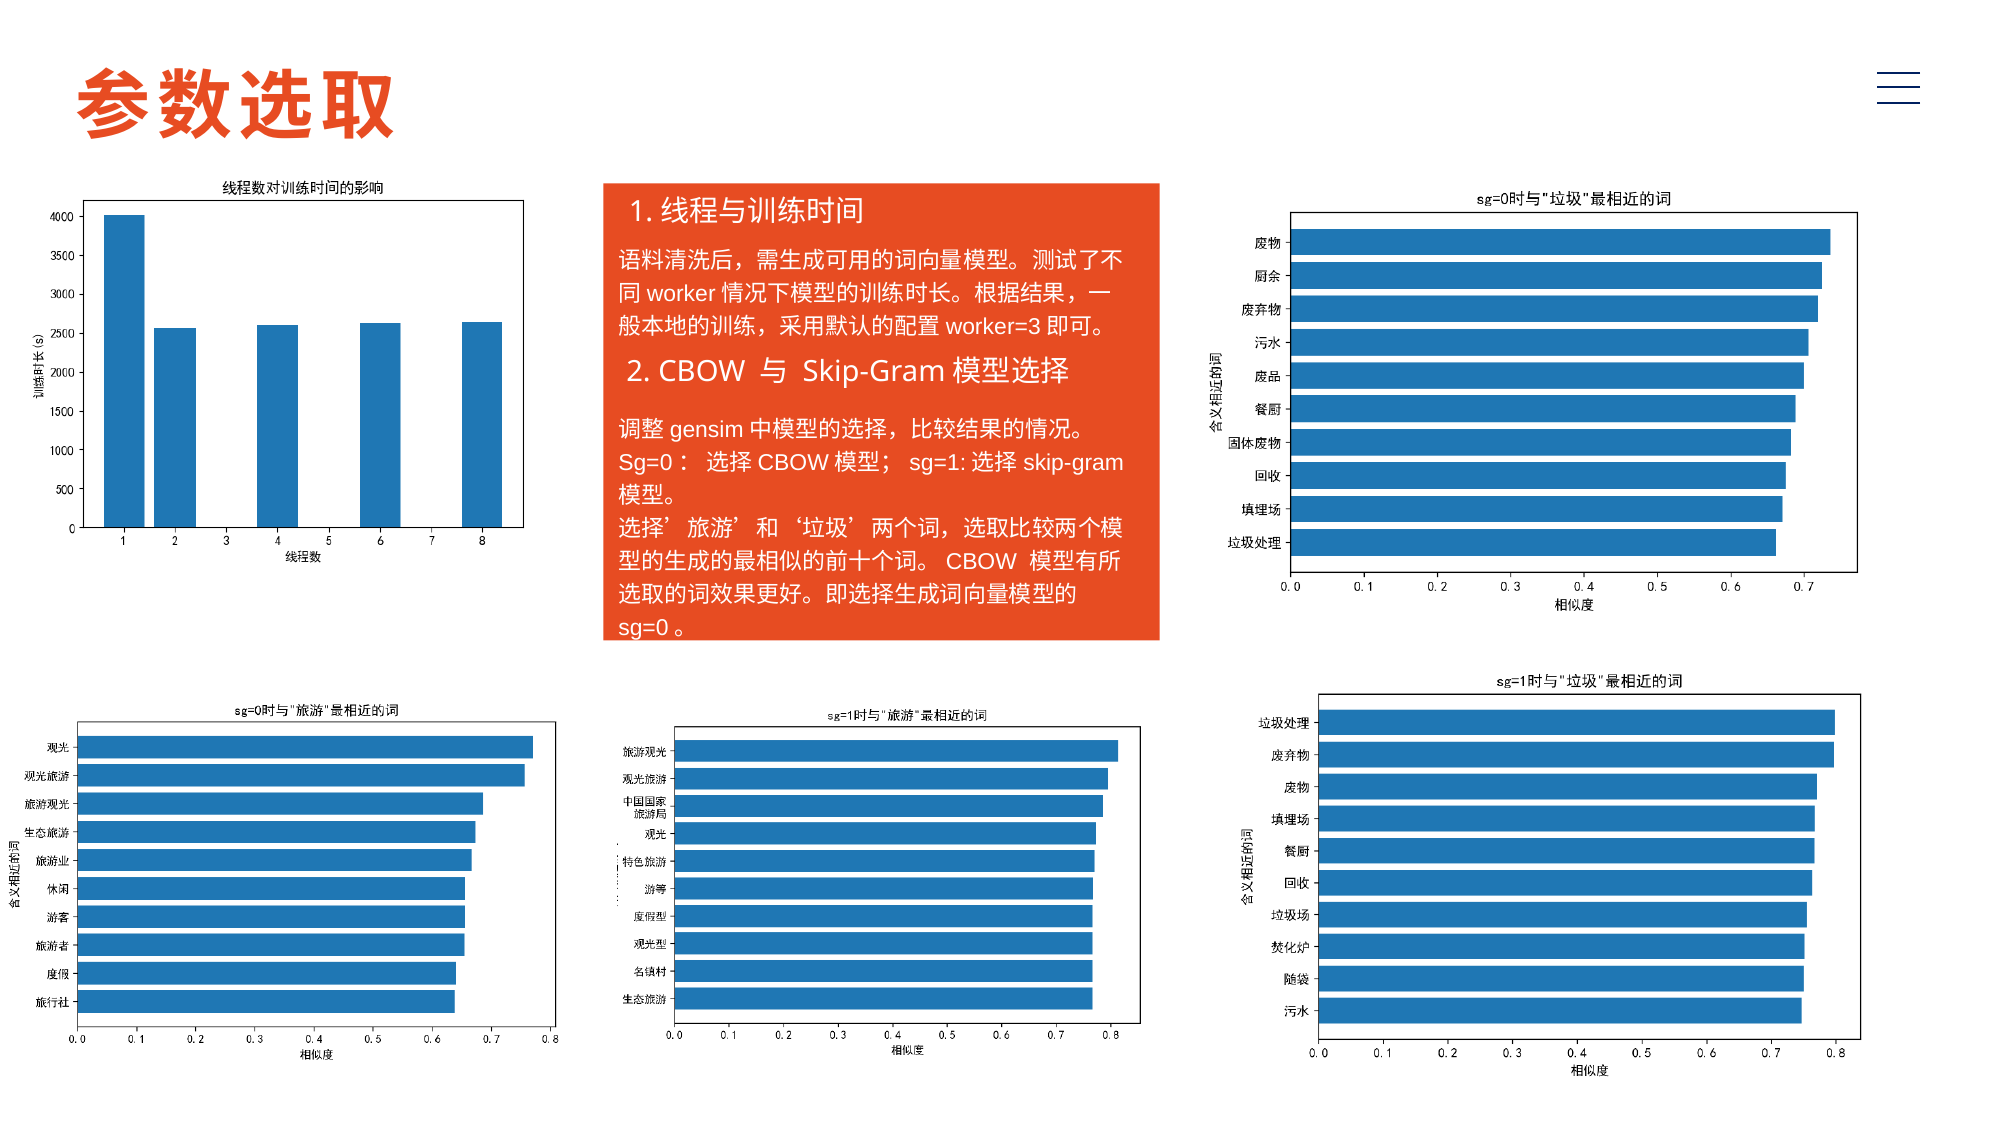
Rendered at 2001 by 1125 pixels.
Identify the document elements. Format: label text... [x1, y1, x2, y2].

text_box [1876, 72, 1921, 103]
text_box 1.线程与训练时间 [613, 184, 969, 233]
picture [12, 148, 579, 574]
text_box 调整gensim中模型的选择，比较结果的情况。 Sg=0： 选择CBOW模型；sg=1:选择skip-gram模型。 选择’旅游’和‘垃圾’两个词，选取比较两个模型的生成的最相似的前十个词。CBOW 模型有所选取的词效果更好。即选择生成词向量模型的sg=0。 [603, 402, 1157, 648]
picture [1199, 156, 1930, 624]
picture [0, 674, 1200, 1070]
text_box 参数选取 [60, 50, 738, 155]
picture [1231, 640, 1930, 1088]
text_box 语料清洗后，需生成可用的词向量模型。测试了不同worker情况下模型的训练时长。根据结果，一般本地的训练，采用默认的配置worker=3即可。 [603, 233, 1148, 347]
text_box 2. CBOW 与 Skip-Gram模型选择 [611, 345, 1182, 396]
text_box [602, 182, 1161, 641]
